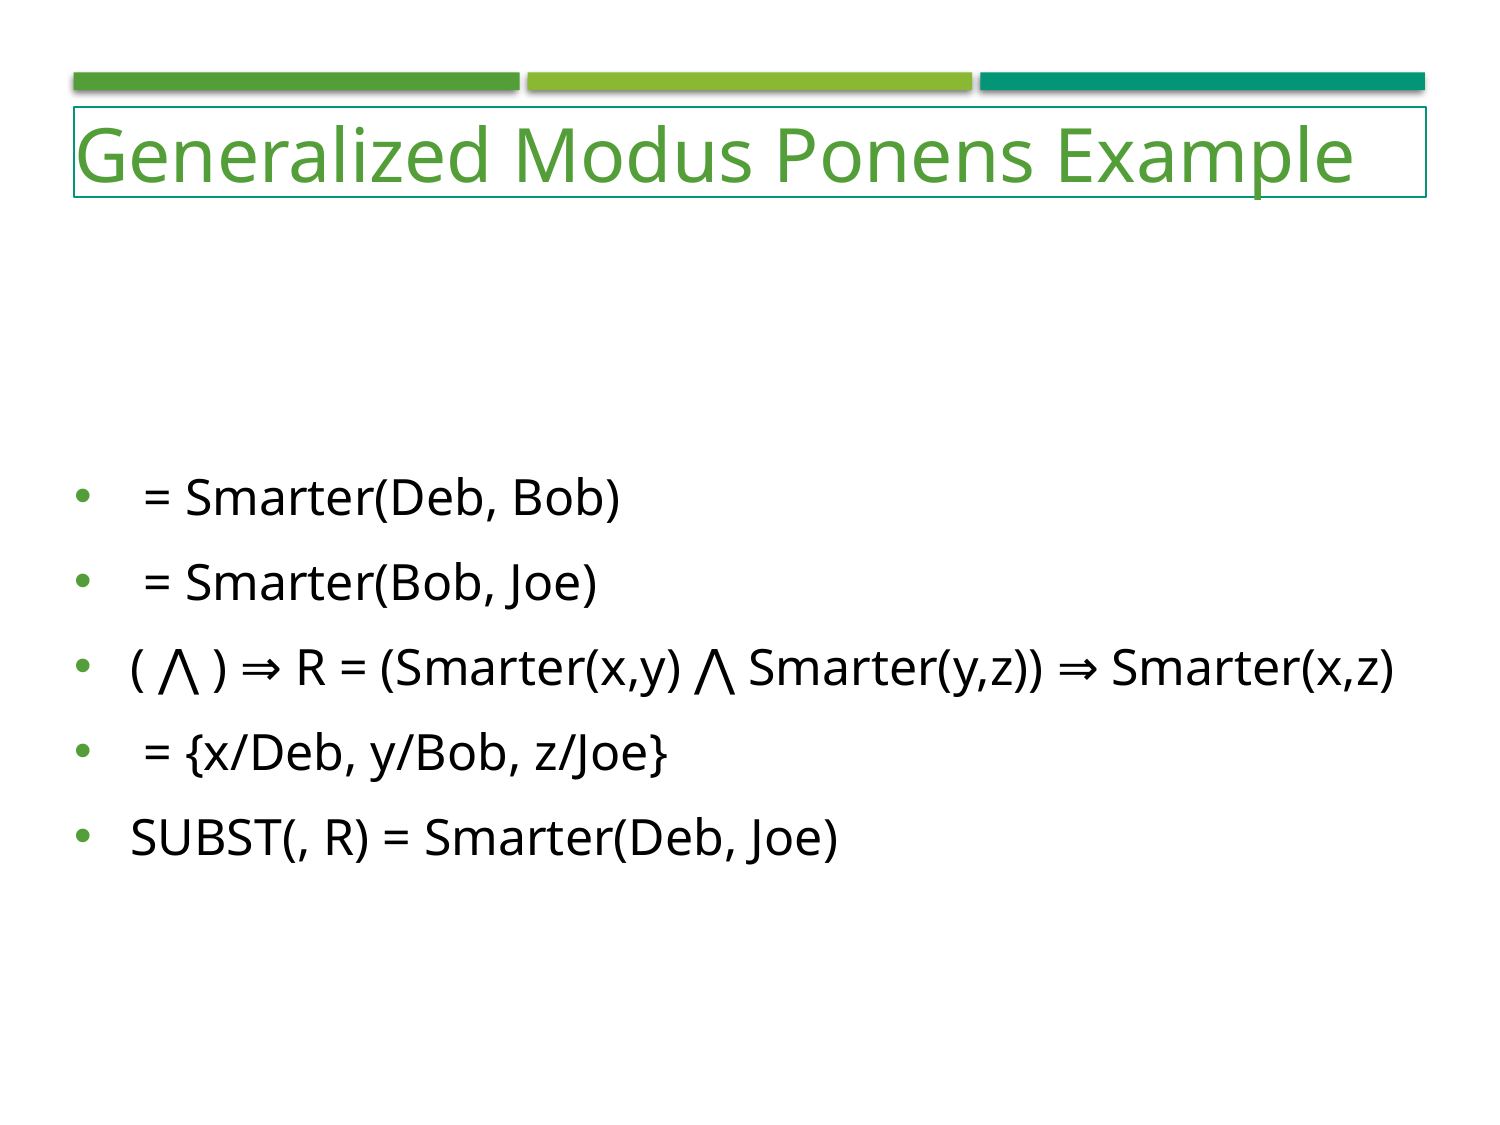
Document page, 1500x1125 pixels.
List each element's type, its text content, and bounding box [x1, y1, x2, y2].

text_box Generalized Modus Ponens Example [74, 106, 1426, 198]
